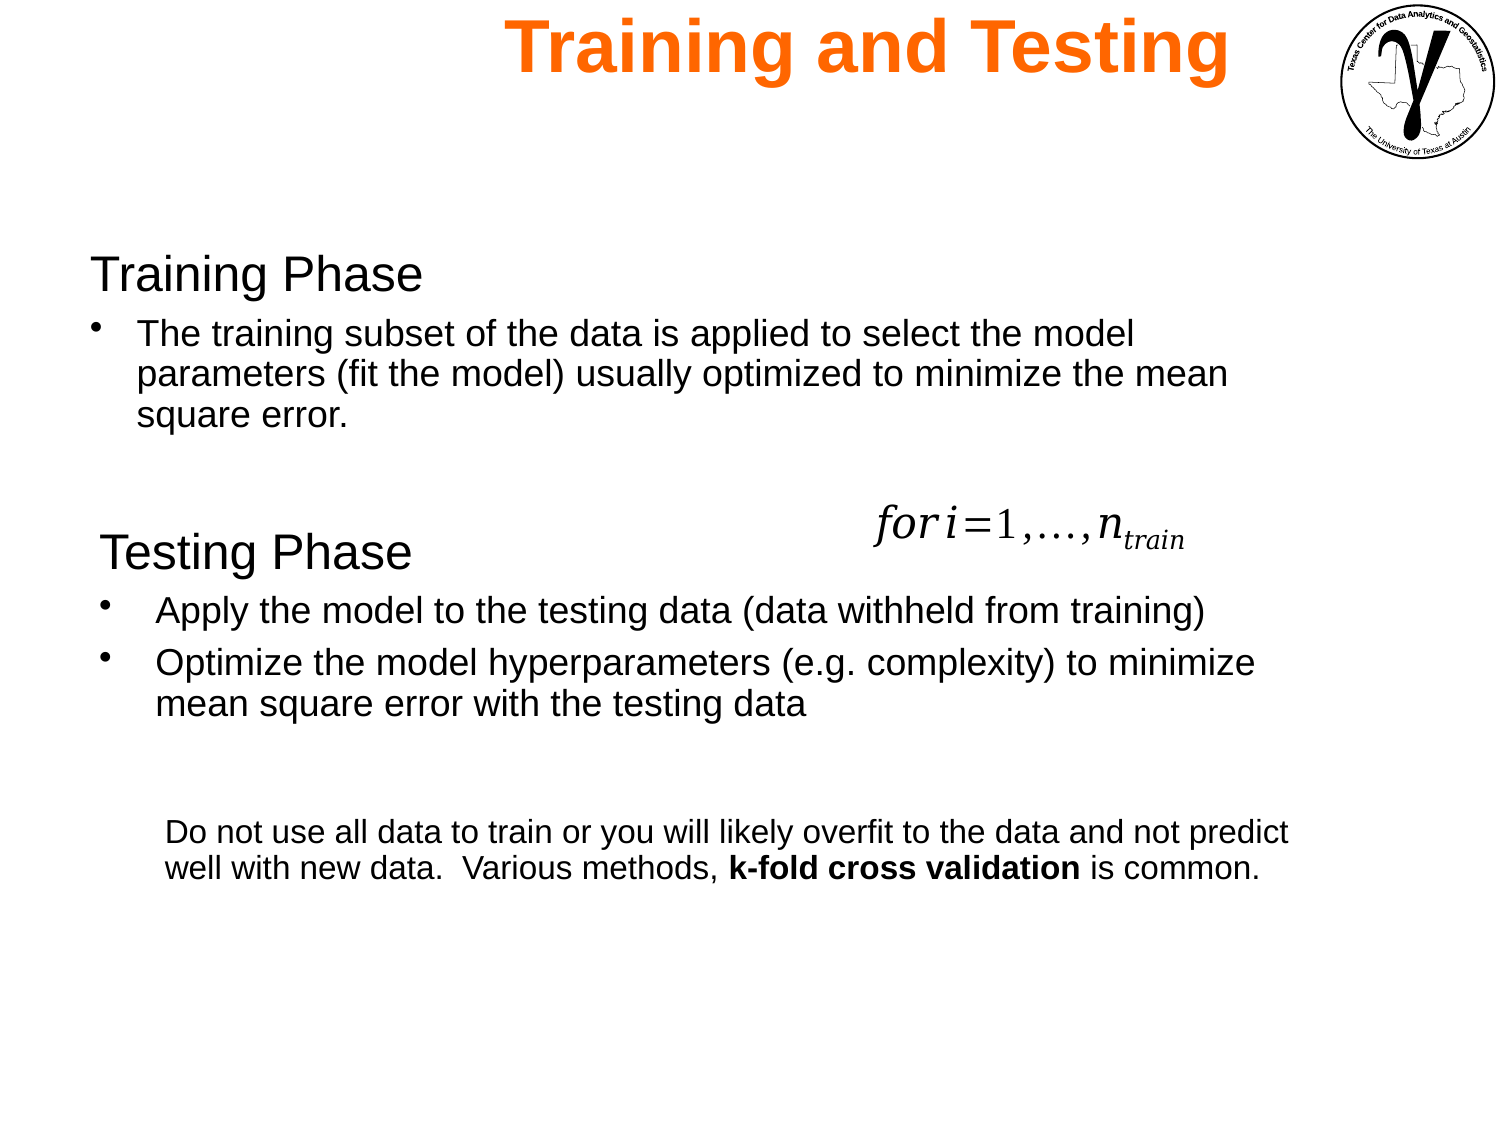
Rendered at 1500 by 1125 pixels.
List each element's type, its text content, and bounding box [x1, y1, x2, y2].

title Training and Testing [387, 0, 1350, 188]
